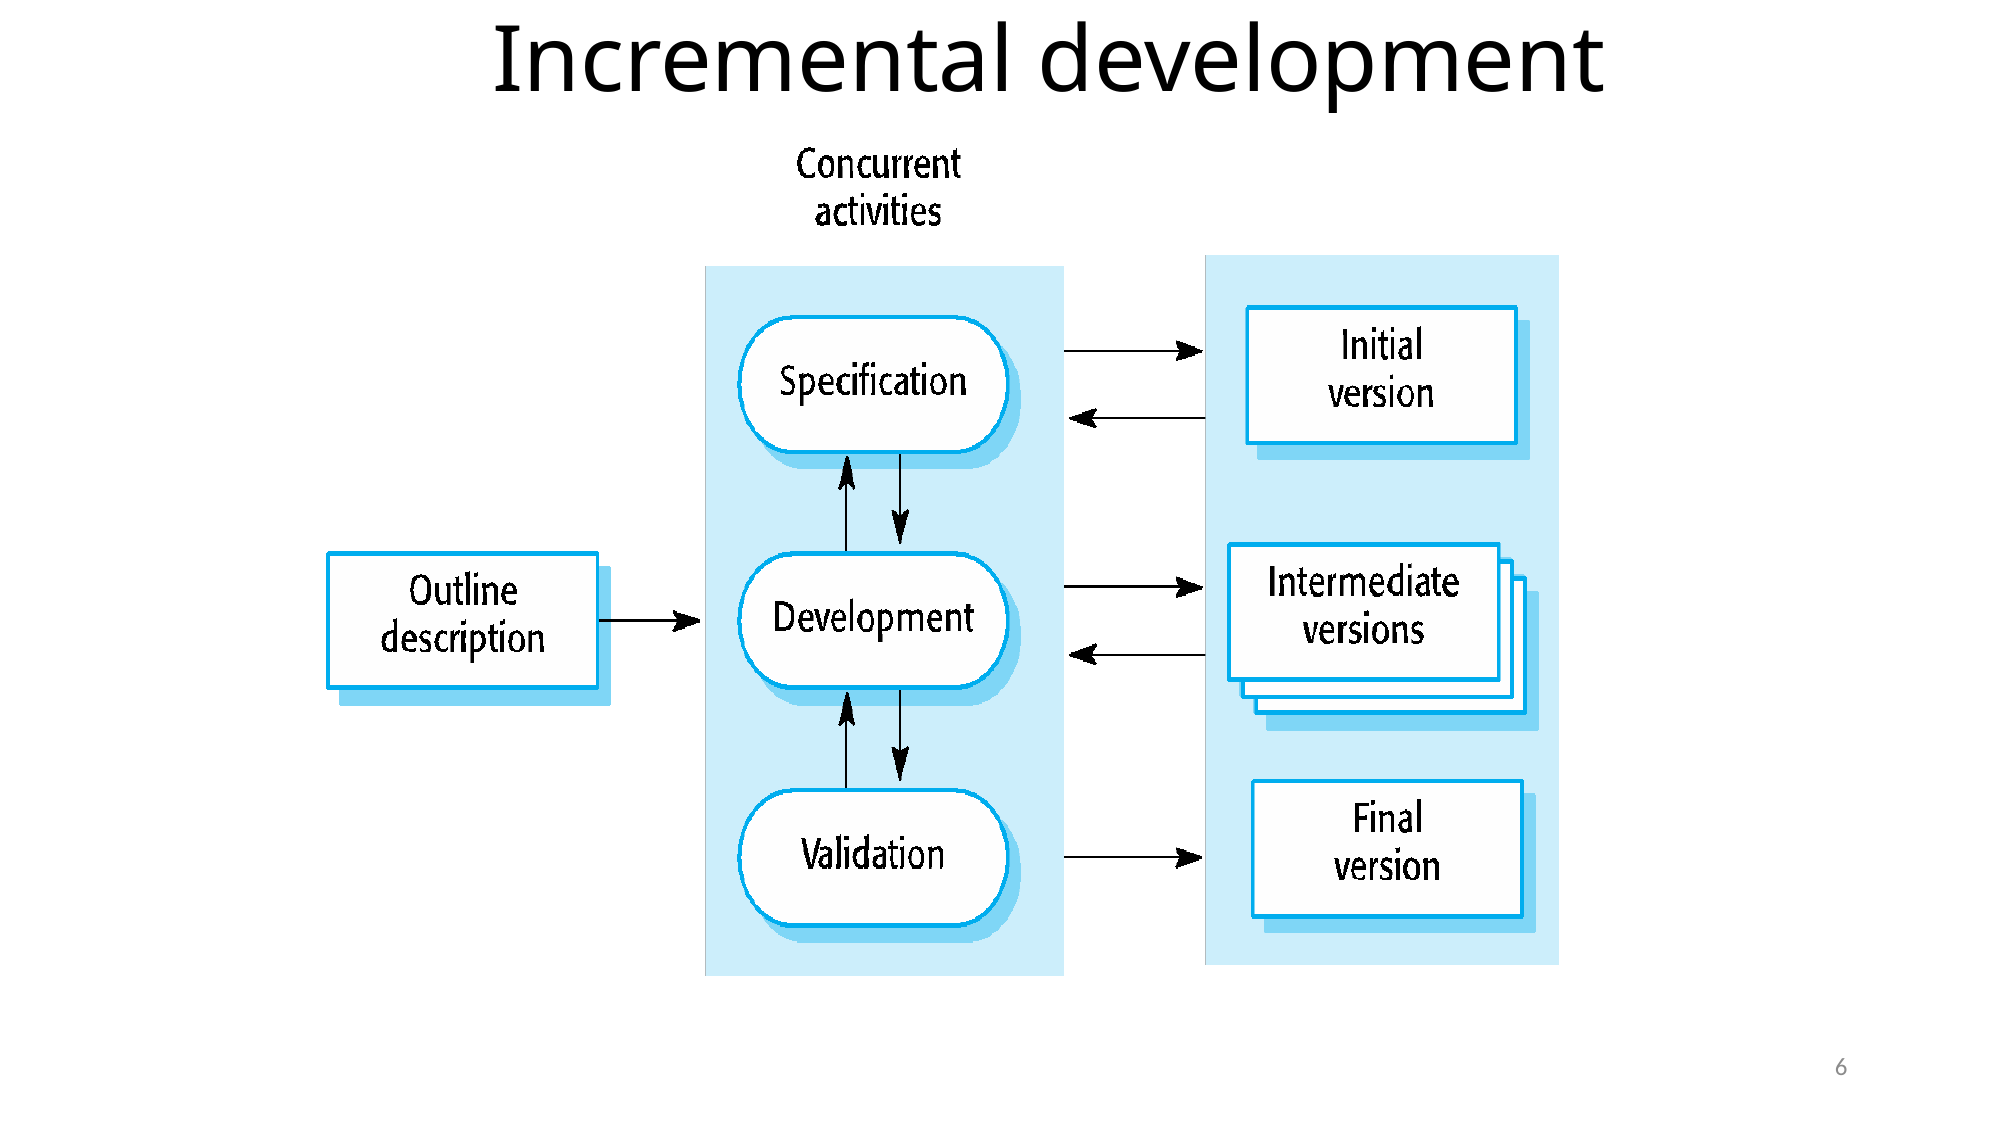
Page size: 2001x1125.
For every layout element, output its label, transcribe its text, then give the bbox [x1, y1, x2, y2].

picture [323, 141, 1559, 976]
title Incremental development [163, 19, 1935, 119]
slide_number 6 [1412, 1042, 1863, 1103]
